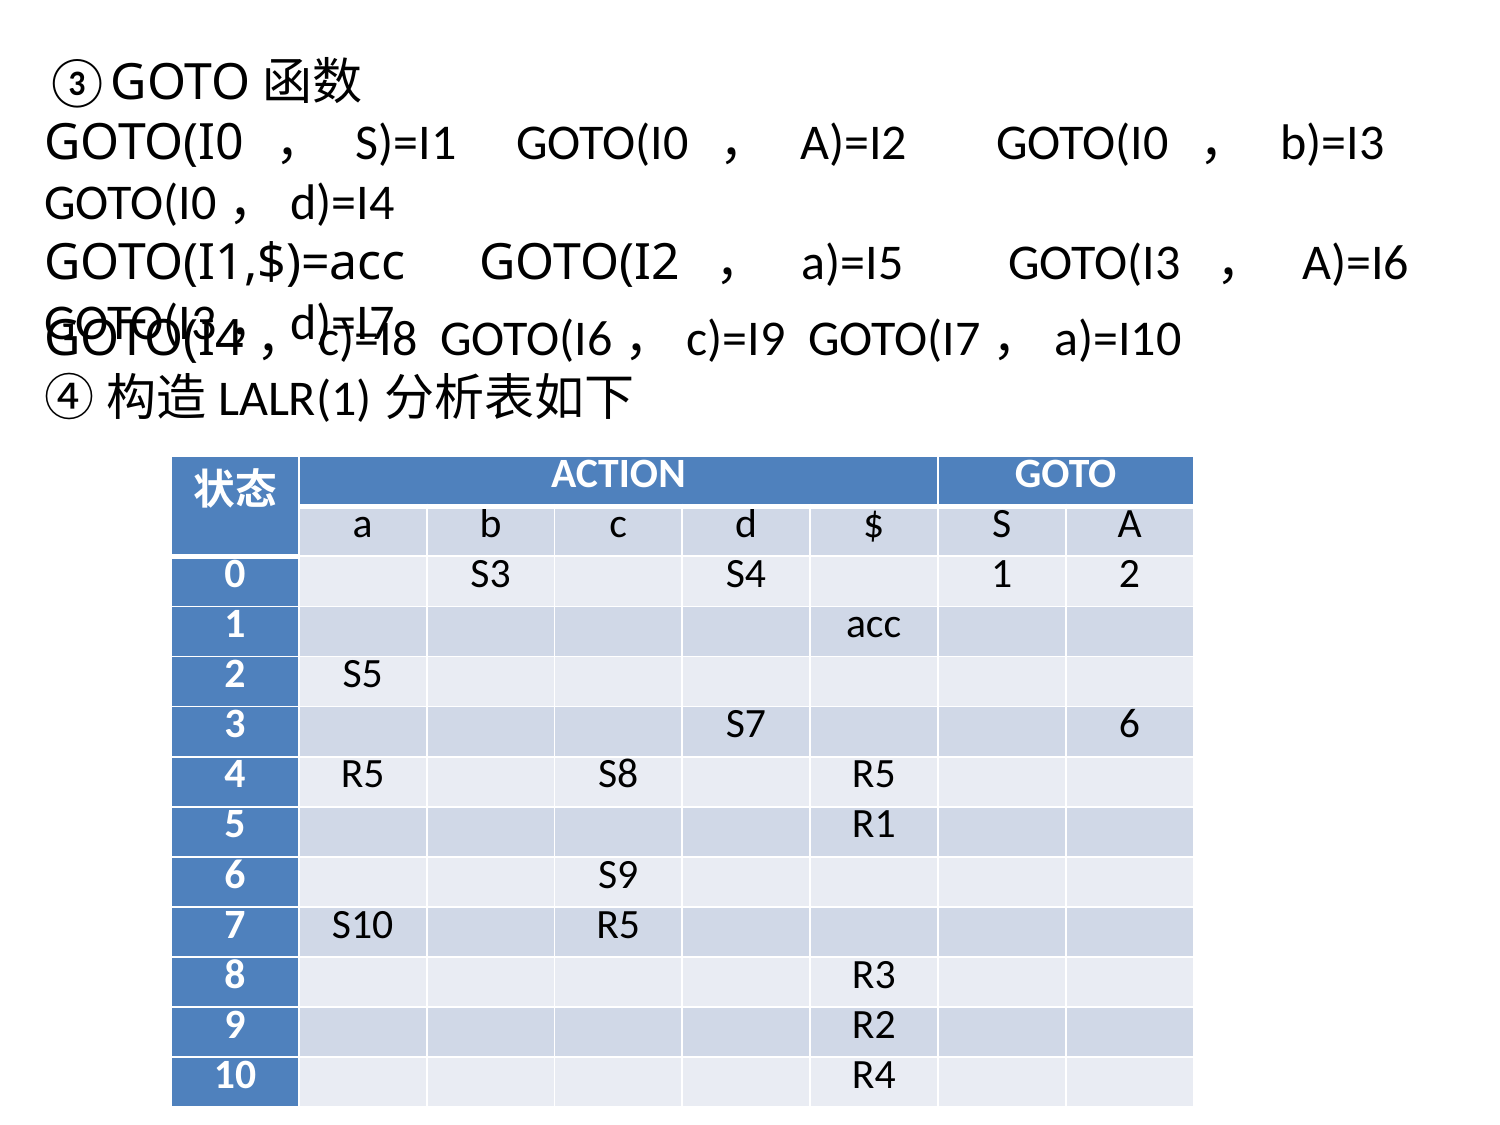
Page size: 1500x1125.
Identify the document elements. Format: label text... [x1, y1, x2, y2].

table_cell [555, 1008, 681, 1056]
table_cell [300, 707, 426, 756]
table_cell [428, 758, 554, 806]
table_cell 2 [1067, 557, 1193, 606]
table_cell [939, 607, 1065, 656]
table_cell [683, 858, 809, 906]
table_cell R5 [300, 758, 426, 806]
table_cell [1067, 858, 1193, 906]
table_header 状态 [172, 457, 298, 554]
table_cell [300, 1058, 426, 1106]
table_cell [939, 1008, 1065, 1056]
table_cell [939, 808, 1065, 856]
table_cell [555, 958, 681, 1006]
table_cell A [1067, 509, 1193, 555]
table_cell [300, 808, 426, 856]
table_cell [939, 958, 1065, 1006]
table_cell R4 [811, 1058, 937, 1106]
table_cell [939, 707, 1065, 756]
table_cell b [428, 509, 554, 555]
table_cell R1 [811, 808, 937, 856]
table_cell [555, 607, 681, 656]
table_cell S8 [555, 758, 681, 806]
table_cell [683, 1008, 809, 1056]
table_cell [428, 1008, 554, 1056]
table_cell 10 [172, 1058, 298, 1106]
table_cell R3 [811, 958, 937, 1006]
table_cell [428, 607, 554, 656]
table_cell 5 [172, 808, 298, 856]
table_cell [300, 958, 426, 1006]
table_cell [428, 858, 554, 906]
table_cell S10 [300, 908, 426, 956]
table_cell acc [811, 607, 937, 656]
table_cell [683, 758, 809, 806]
table_cell [1067, 908, 1193, 956]
table_cell [811, 908, 937, 956]
table_cell 9 [172, 1008, 298, 1056]
table_cell 0 [172, 559, 298, 606]
table_cell [939, 858, 1065, 906]
table_cell [939, 1058, 1065, 1106]
table_cell [1067, 1058, 1193, 1106]
table_cell 1 [172, 607, 298, 656]
table_cell R5 [811, 758, 937, 806]
table_cell [555, 657, 681, 706]
text_box GOTO(I4，c)=I8 GOTO(I6，c)=I9 GOTO(I7，a)=I10 ④构造LALR(1)分析表如下 [29, 298, 1412, 434]
table_cell [555, 707, 681, 756]
table_cell [683, 607, 809, 656]
table_cell [300, 557, 426, 606]
table_cell [428, 1058, 554, 1106]
table_cell [300, 858, 426, 906]
table_cell [428, 908, 554, 956]
table_cell R2 [811, 1008, 937, 1056]
table_cell [428, 707, 554, 756]
table_cell [683, 657, 809, 706]
table_cell [555, 808, 681, 856]
table_cell S9 [555, 858, 681, 906]
table_cell 3 [172, 707, 298, 756]
table_cell [300, 1008, 426, 1056]
table_cell [300, 607, 426, 656]
table_cell S7 [683, 707, 809, 756]
table_cell [683, 958, 809, 1006]
table_cell [1067, 607, 1193, 656]
table_cell [1067, 958, 1193, 1006]
table_cell [939, 657, 1065, 706]
table_cell 4 [172, 758, 298, 806]
table_cell 2 [172, 657, 298, 706]
table_cell S3 [428, 557, 554, 606]
table_cell [555, 557, 681, 606]
table_cell [428, 657, 554, 706]
table_cell [1067, 1008, 1193, 1056]
table_cell [683, 908, 809, 956]
table_cell [939, 908, 1065, 956]
table_cell [1067, 808, 1193, 856]
table_cell [1067, 657, 1193, 706]
table_header ACTION [300, 457, 937, 504]
table_cell 8 [172, 958, 298, 1006]
table_cell a [300, 509, 426, 555]
table_cell S [939, 509, 1065, 555]
table_cell [811, 557, 937, 606]
table_cell [428, 808, 554, 856]
table_cell S5 [300, 657, 426, 706]
table_cell [428, 958, 554, 1006]
table_cell [811, 858, 937, 906]
table_header GOTO [939, 457, 1193, 504]
table_cell c [555, 509, 681, 555]
table_cell R5 [555, 908, 681, 956]
table_cell [1067, 758, 1193, 806]
table_cell [939, 758, 1065, 806]
table_cell S4 [683, 557, 809, 606]
table_cell 6 [172, 858, 298, 906]
table_cell [683, 808, 809, 856]
table_cell $ [811, 509, 937, 555]
table_cell [811, 707, 937, 756]
text_box ③GOTO函数 GOTO(I0，S)=I1 GOTO(I0，A)=I2 GOTO(I0，b)=I3 GOTO(I0，d)=I4 GOTO(I1,$)=acc GOTO(I2，a)=I5 GOTO(I3，A)=I6 GOTO(I3，d)=I7 [29, 42, 1459, 358]
table_cell [555, 1058, 681, 1106]
table_cell 7 [172, 908, 298, 956]
table_cell [683, 1058, 809, 1106]
table_cell [811, 657, 937, 706]
table_cell d [683, 509, 809, 555]
table_cell 1 [939, 557, 1065, 606]
table_cell 6 [1067, 707, 1193, 756]
